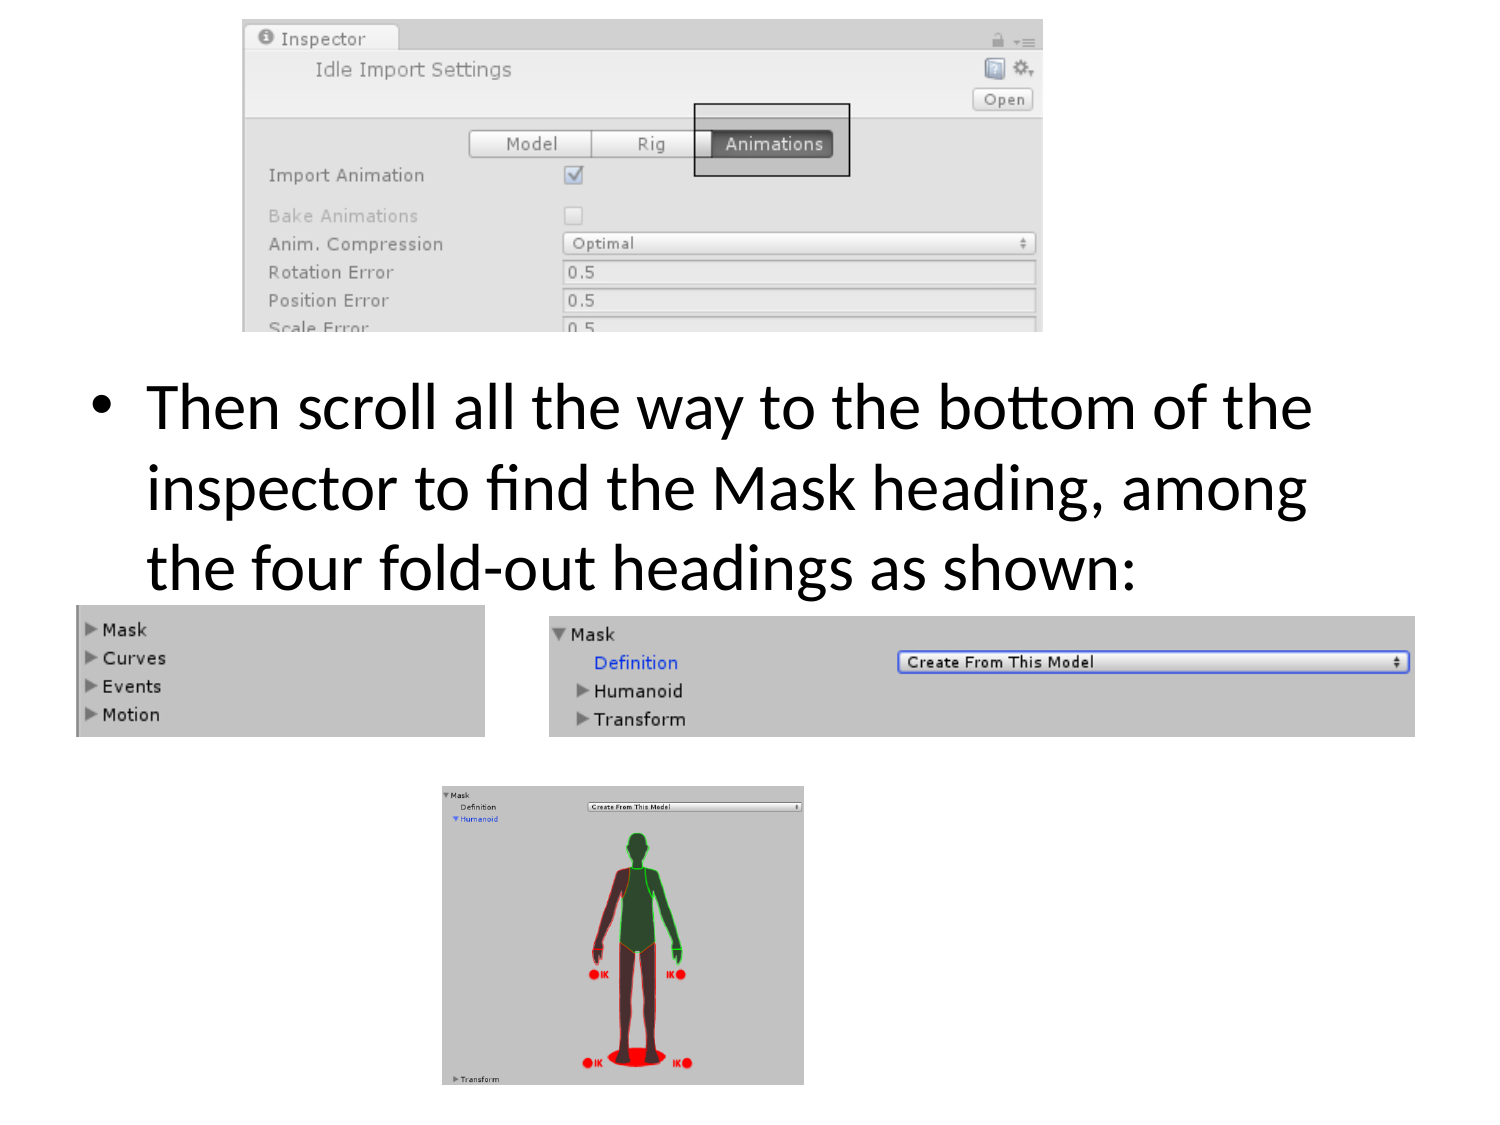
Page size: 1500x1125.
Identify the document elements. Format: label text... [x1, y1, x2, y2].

picture [548, 616, 1415, 738]
picture [76, 605, 485, 738]
picture [442, 786, 804, 1086]
list Then scroll all the way to the bottom of the inspector to find the Mask heading, among the four fold-out headings as shown: [75, 262, 1425, 1005]
picture [241, 18, 1043, 332]
